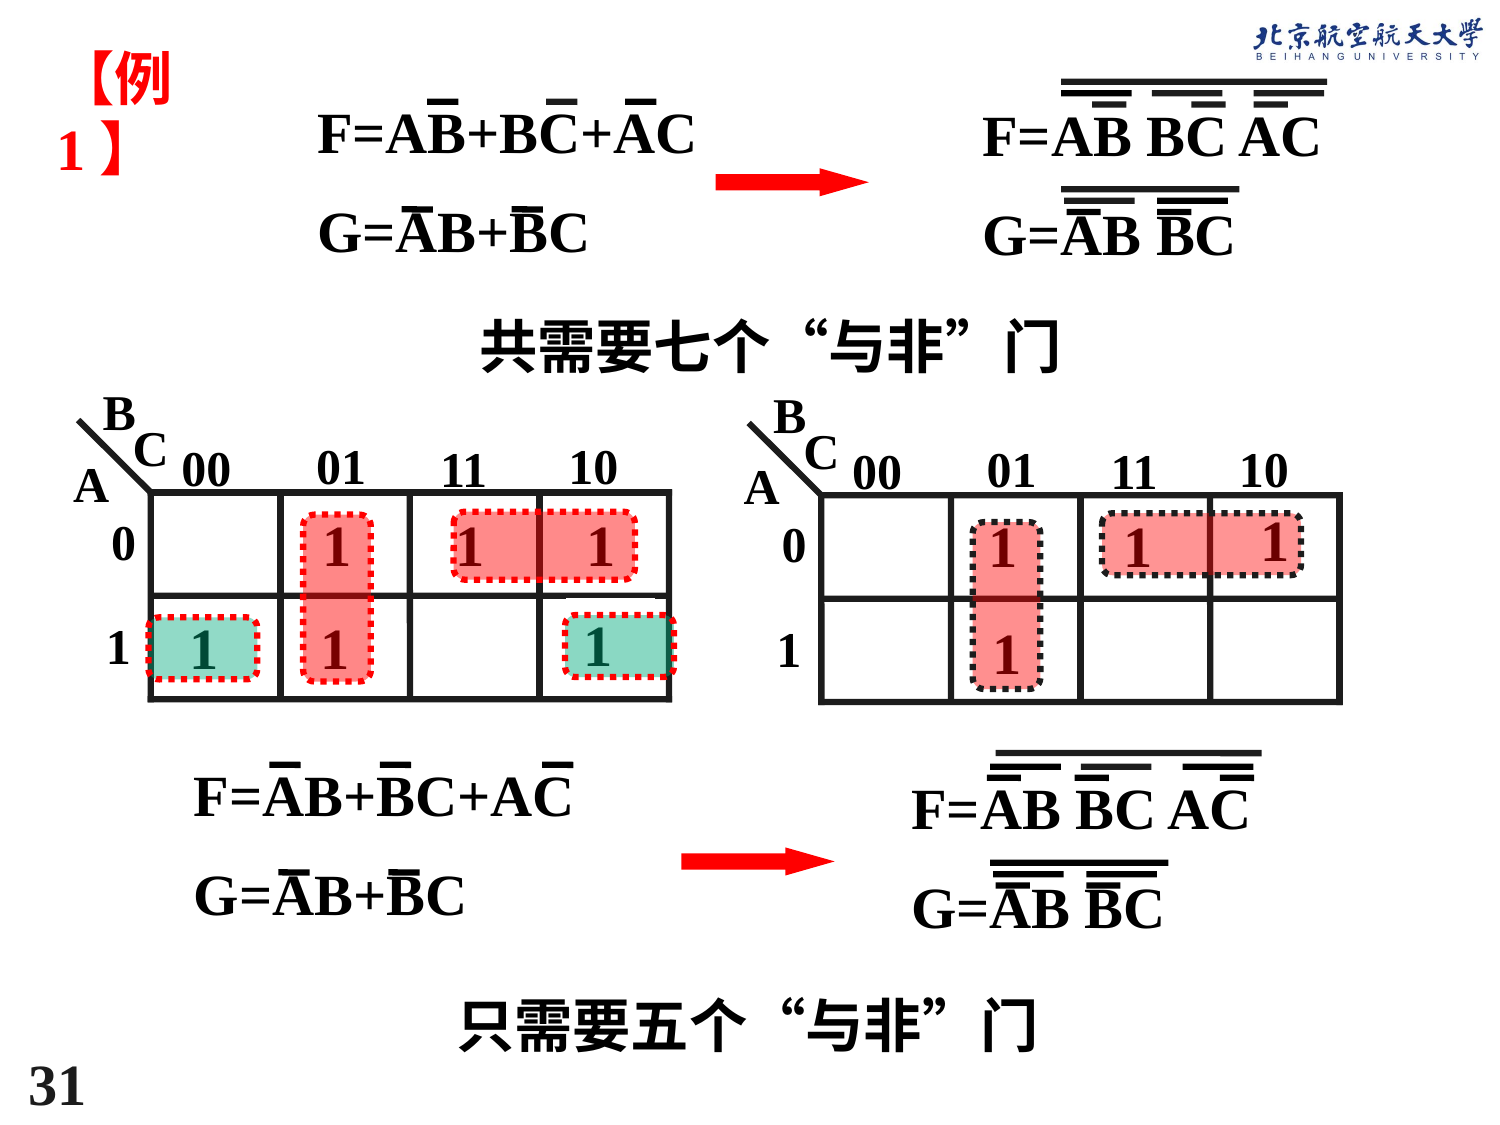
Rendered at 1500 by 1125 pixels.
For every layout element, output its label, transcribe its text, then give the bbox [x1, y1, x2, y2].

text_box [260, 79, 728, 278]
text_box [925, 64, 1387, 281]
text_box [136, 742, 604, 941]
text_box 只需要五个“与非”门 [441, 982, 1152, 1067]
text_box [854, 738, 1316, 955]
text_box [684, 851, 824, 872]
text_box [728, 172, 858, 193]
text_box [728, 376, 1340, 703]
text_box 共需要七个“与非”门 [464, 302, 1199, 388]
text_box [58, 373, 670, 700]
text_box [148, 511, 674, 682]
picture [1253, 15, 1486, 63]
slide_number 31 [13, 1039, 162, 1095]
text_box 【例1】 [41, 34, 296, 118]
